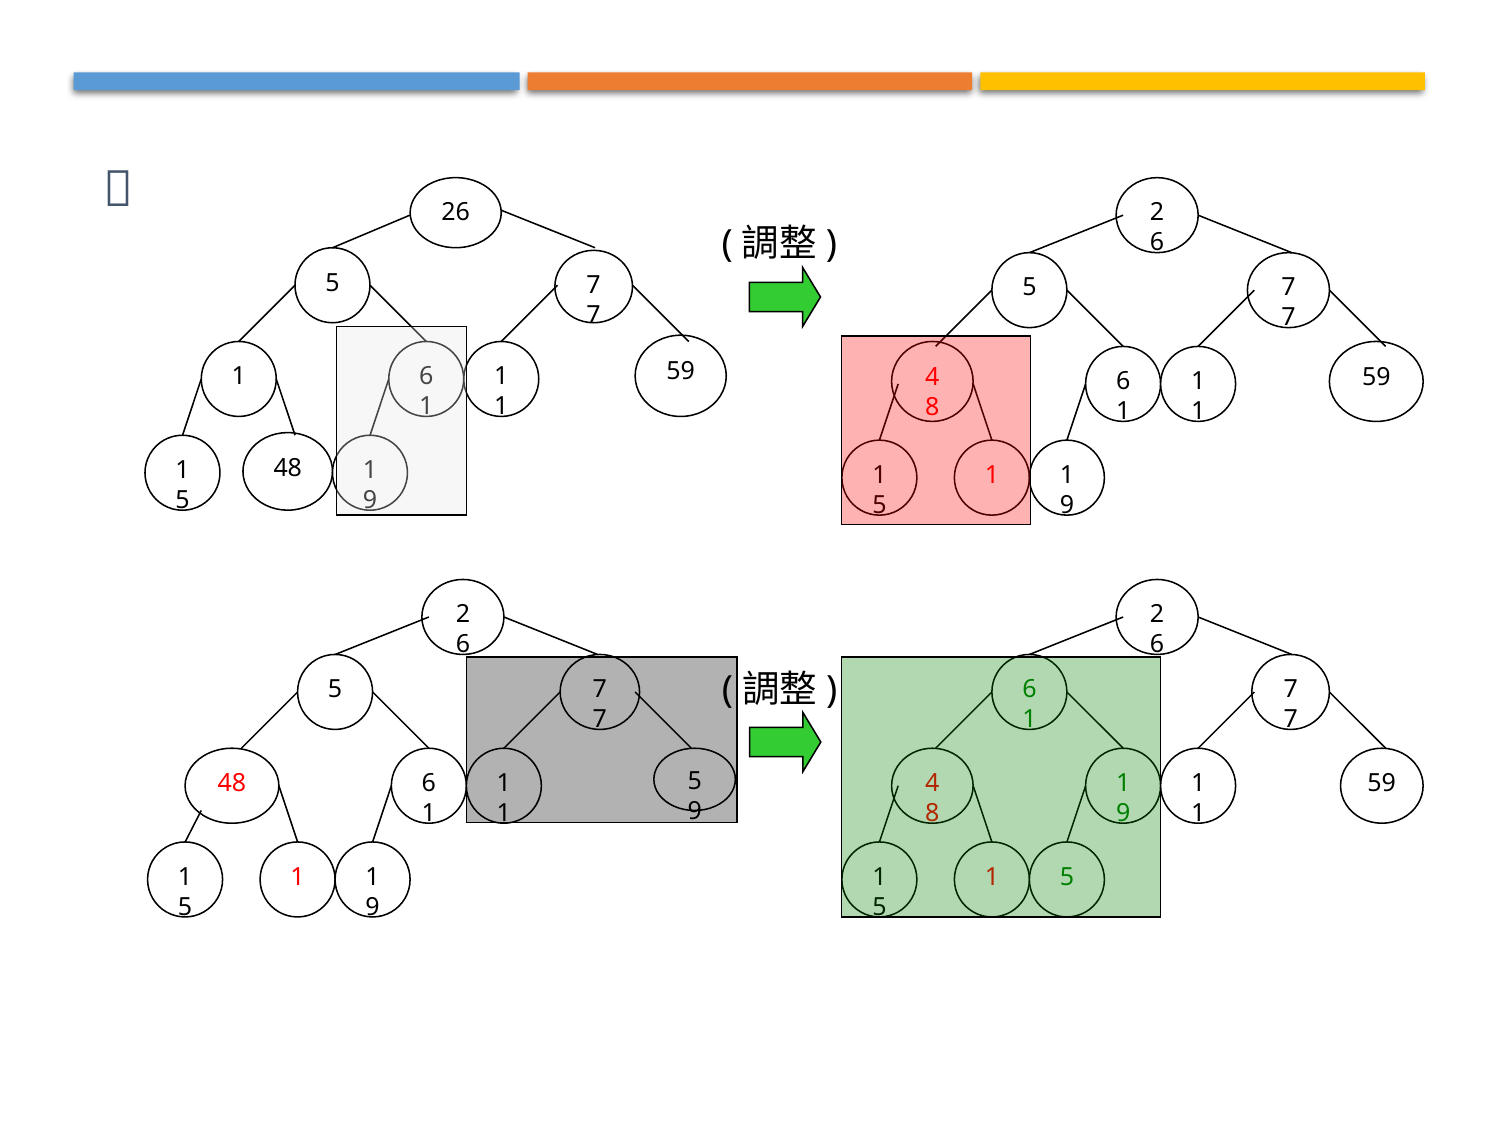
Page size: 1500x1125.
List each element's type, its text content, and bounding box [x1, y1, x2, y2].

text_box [841, 177, 1424, 516]
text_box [713, 211, 846, 327]
text_box  [88, 148, 1423, 1000]
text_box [841, 578, 1424, 918]
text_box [144, 177, 727, 511]
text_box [714, 656, 835, 772]
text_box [147, 578, 736, 918]
